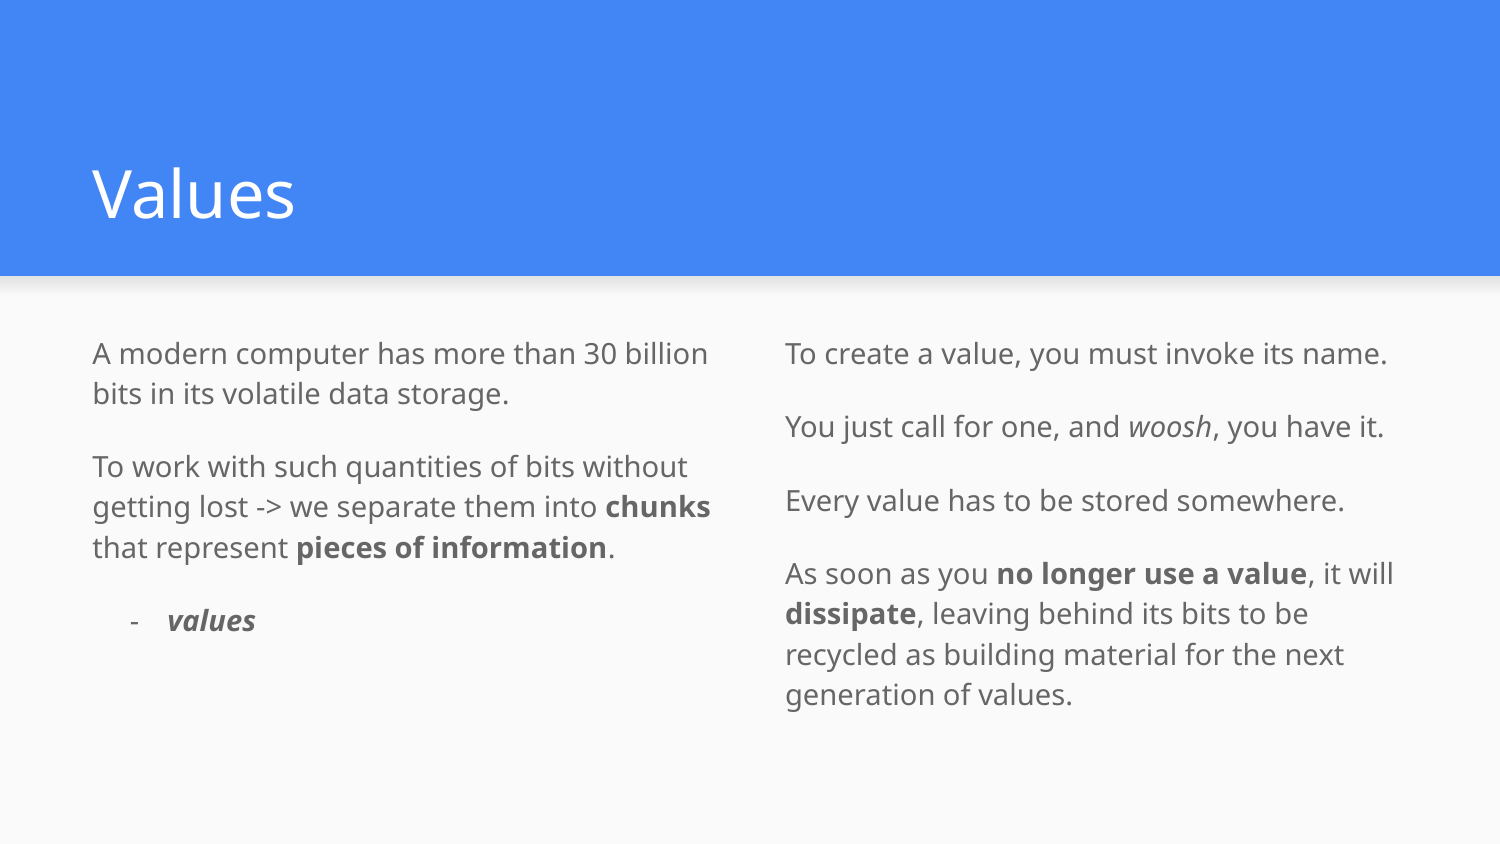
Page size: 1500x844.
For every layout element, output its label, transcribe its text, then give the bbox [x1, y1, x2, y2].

title Values [77, 121, 1427, 248]
list A modern computer has more than 30 billion bits in its volatile data storage. To work with such quantities of bits without getting lost -> we separate them into chunks that represent pieces of information. values [77, 314, 734, 760]
list To create a value, you must invoke its name. You just call for one, and woosh, you have it. Every value has to be stored somewhere. As soon as you no longer use a value, it will dissipate, leaving behind its bits to be recycled as building material for the next generation of values. [770, 314, 1427, 760]
